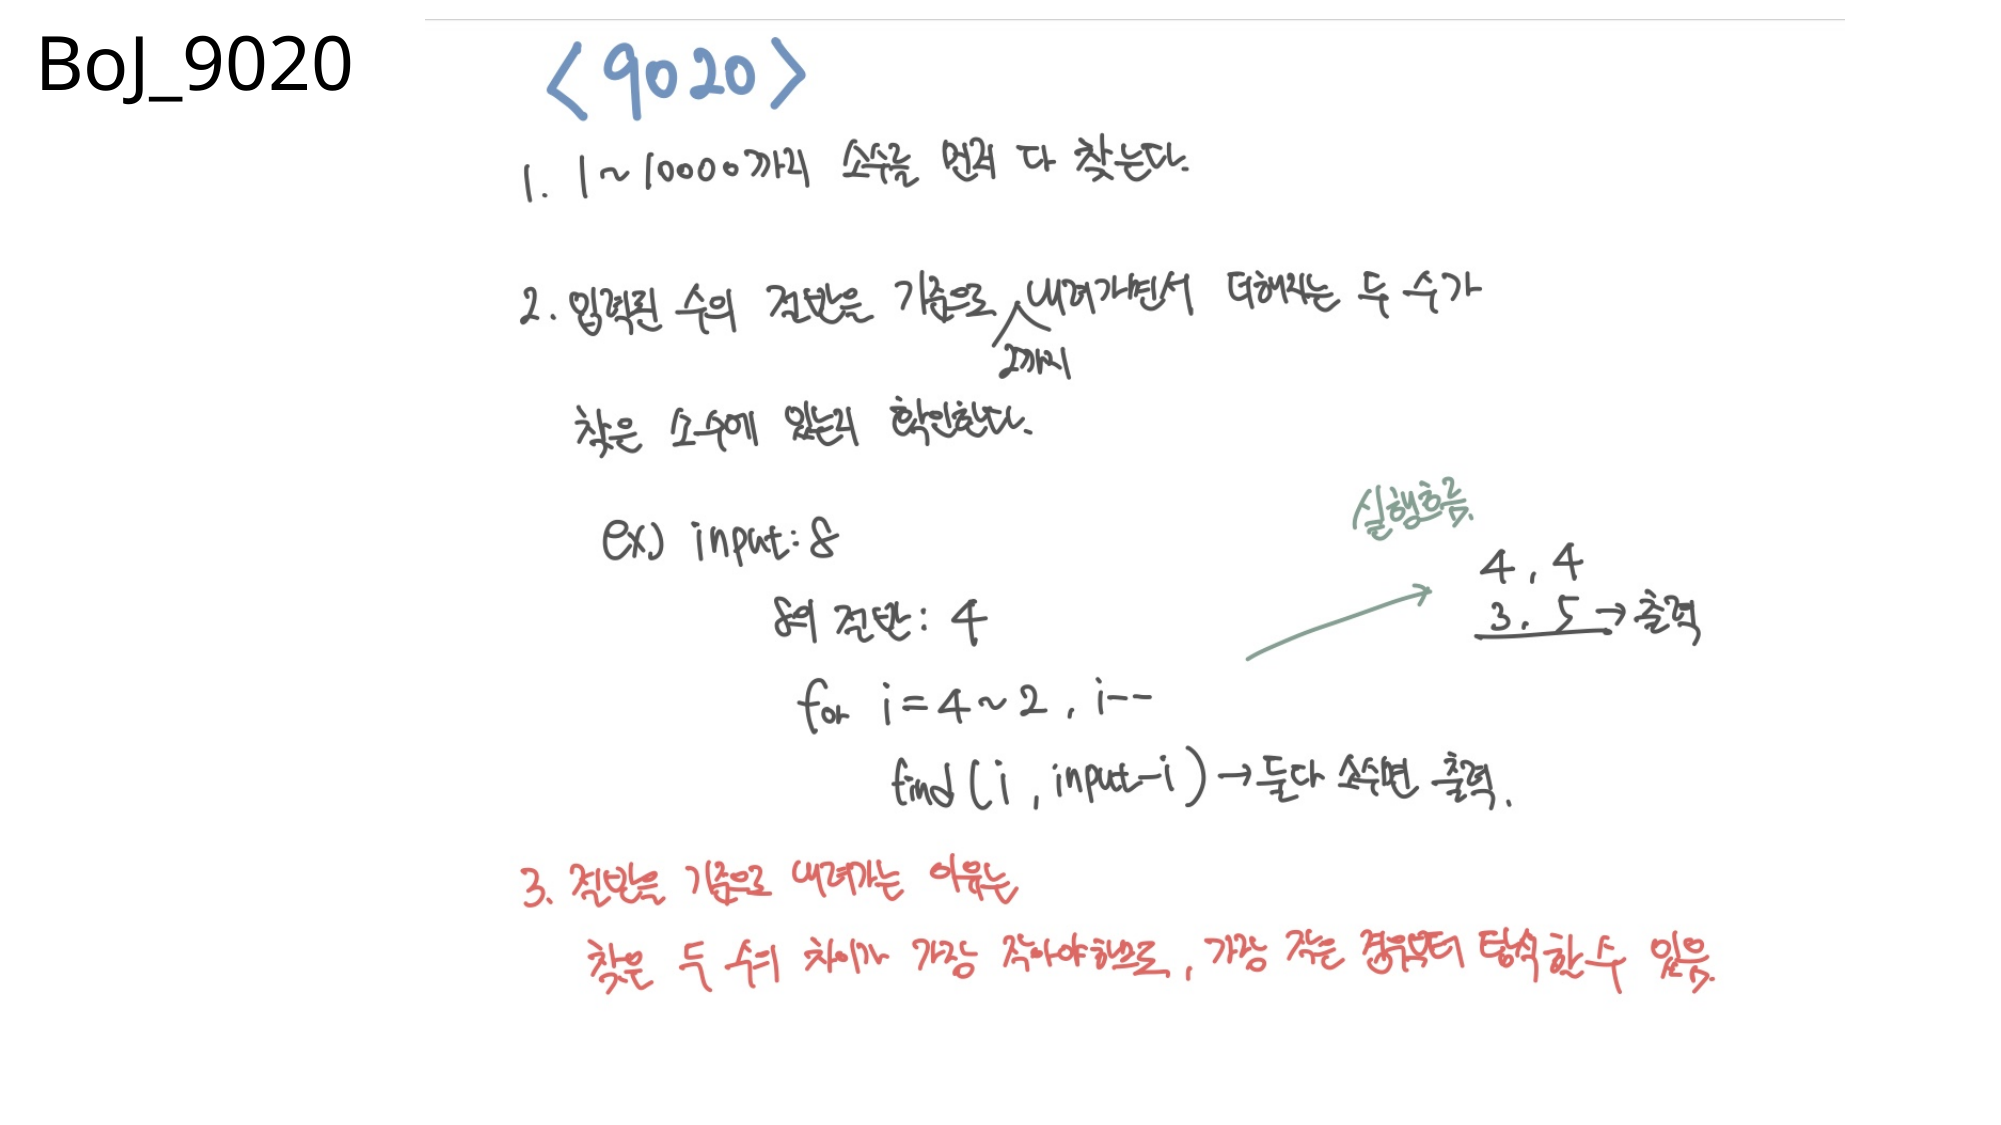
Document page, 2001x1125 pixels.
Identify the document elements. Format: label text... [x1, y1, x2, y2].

picture [425, 19, 1845, 1087]
text_box BoJ_9020 [20, 7, 370, 113]
